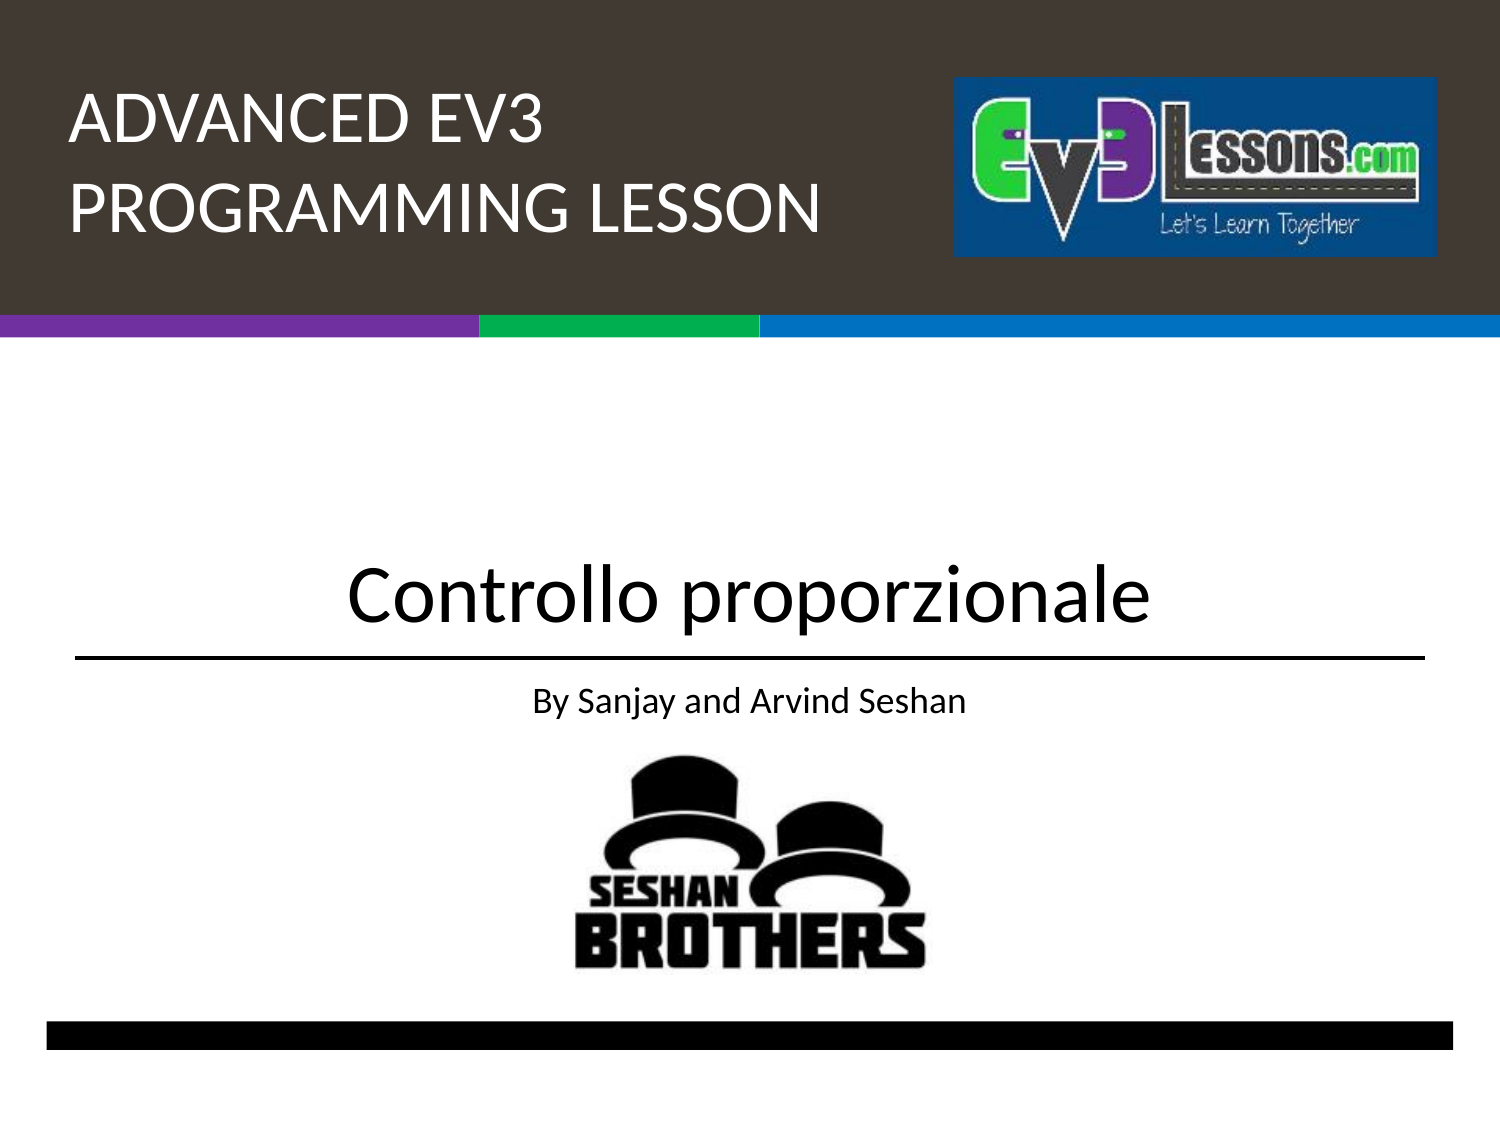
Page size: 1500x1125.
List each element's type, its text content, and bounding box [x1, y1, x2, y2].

picture [954, 77, 1438, 257]
subtitle By Sanjay and Arvind Seshan [75, 668, 1425, 748]
title Controllo proporzionale [75, 468, 1425, 647]
picture [566, 747, 934, 976]
